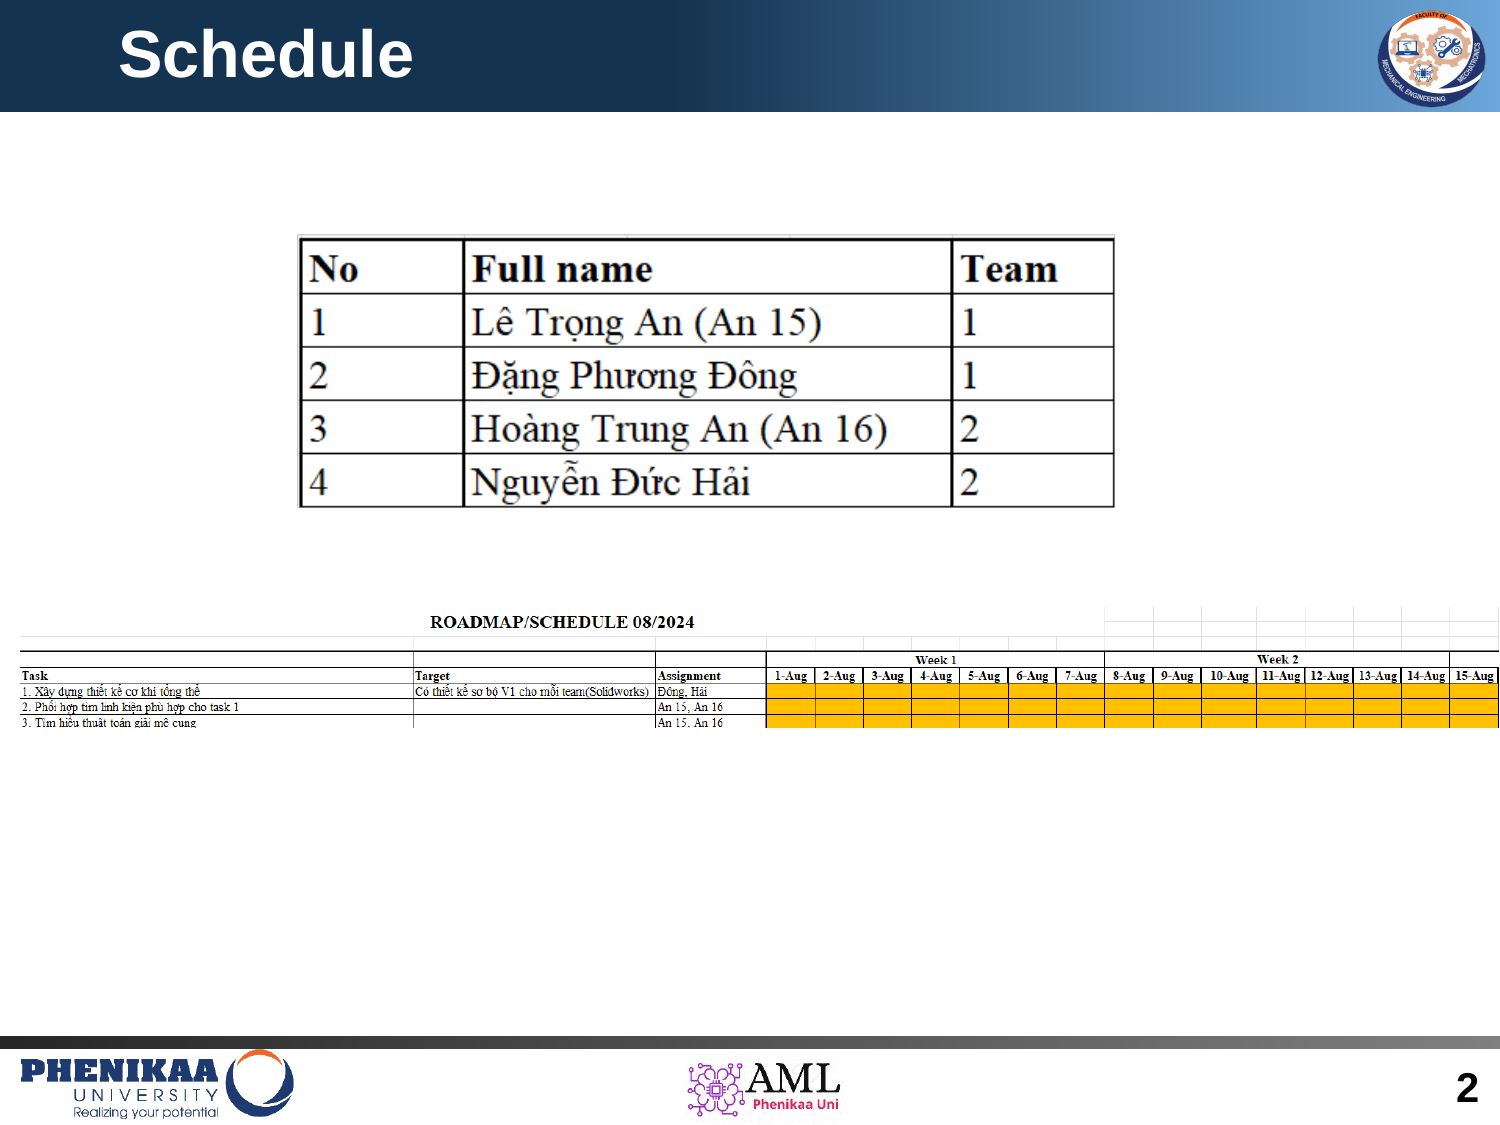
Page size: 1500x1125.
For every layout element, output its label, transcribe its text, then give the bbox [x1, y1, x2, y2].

picture [18, 1043, 296, 1125]
picture [685, 1053, 843, 1125]
picture [1377, 10, 1486, 108]
picture [18, 605, 1500, 729]
picture [295, 232, 1118, 511]
title Schedule [103, 15, 1377, 97]
